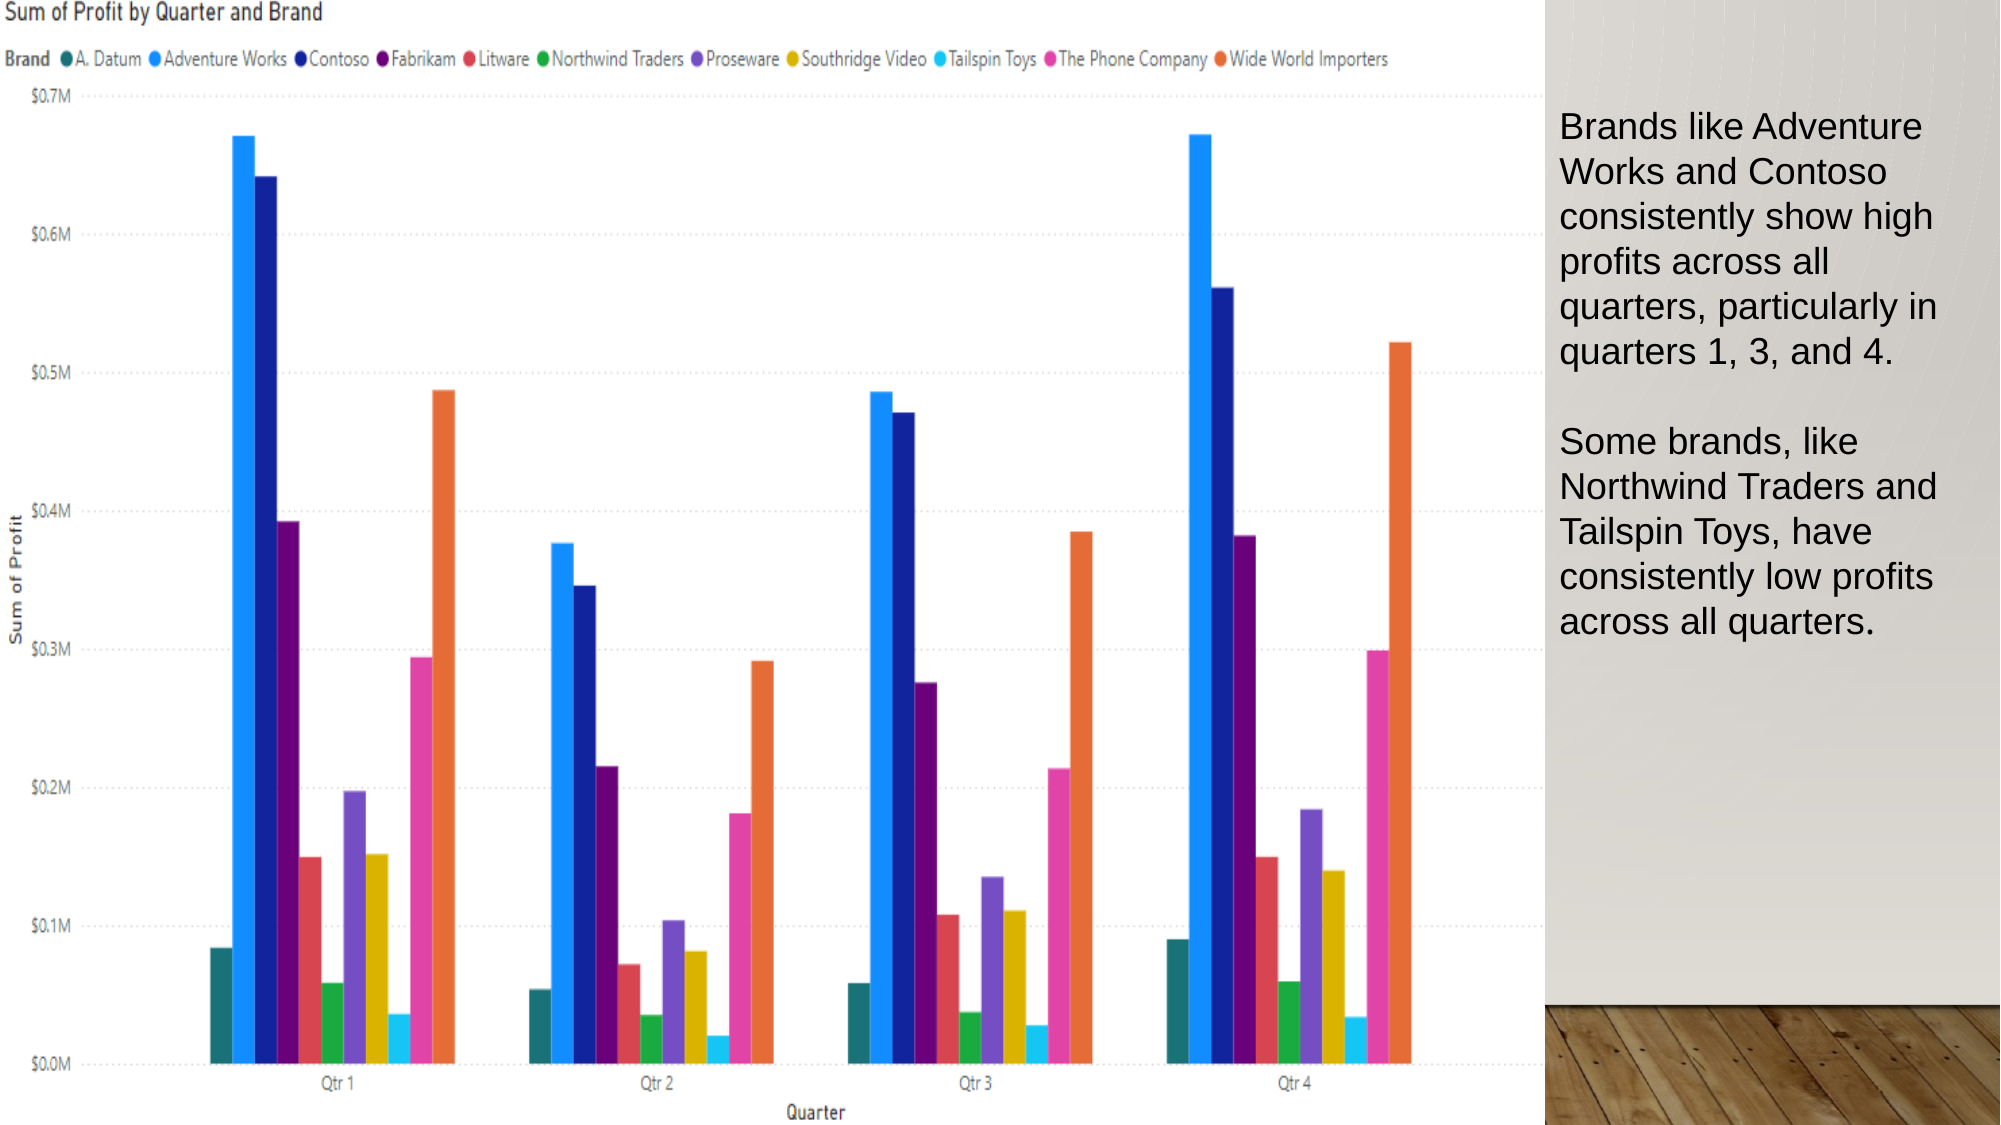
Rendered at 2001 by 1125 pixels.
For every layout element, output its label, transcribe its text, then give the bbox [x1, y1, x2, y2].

text_box Brands like Adventure Works and Contoso consistently show high profits across all quarters, particularly in quarters 1, 3, and 4. Some brands, like Northwind Traders and Tailspin Toys, have consistently low profits across all quarters. [1545, 49, 1988, 650]
picture [0, 0, 2000, 1125]
